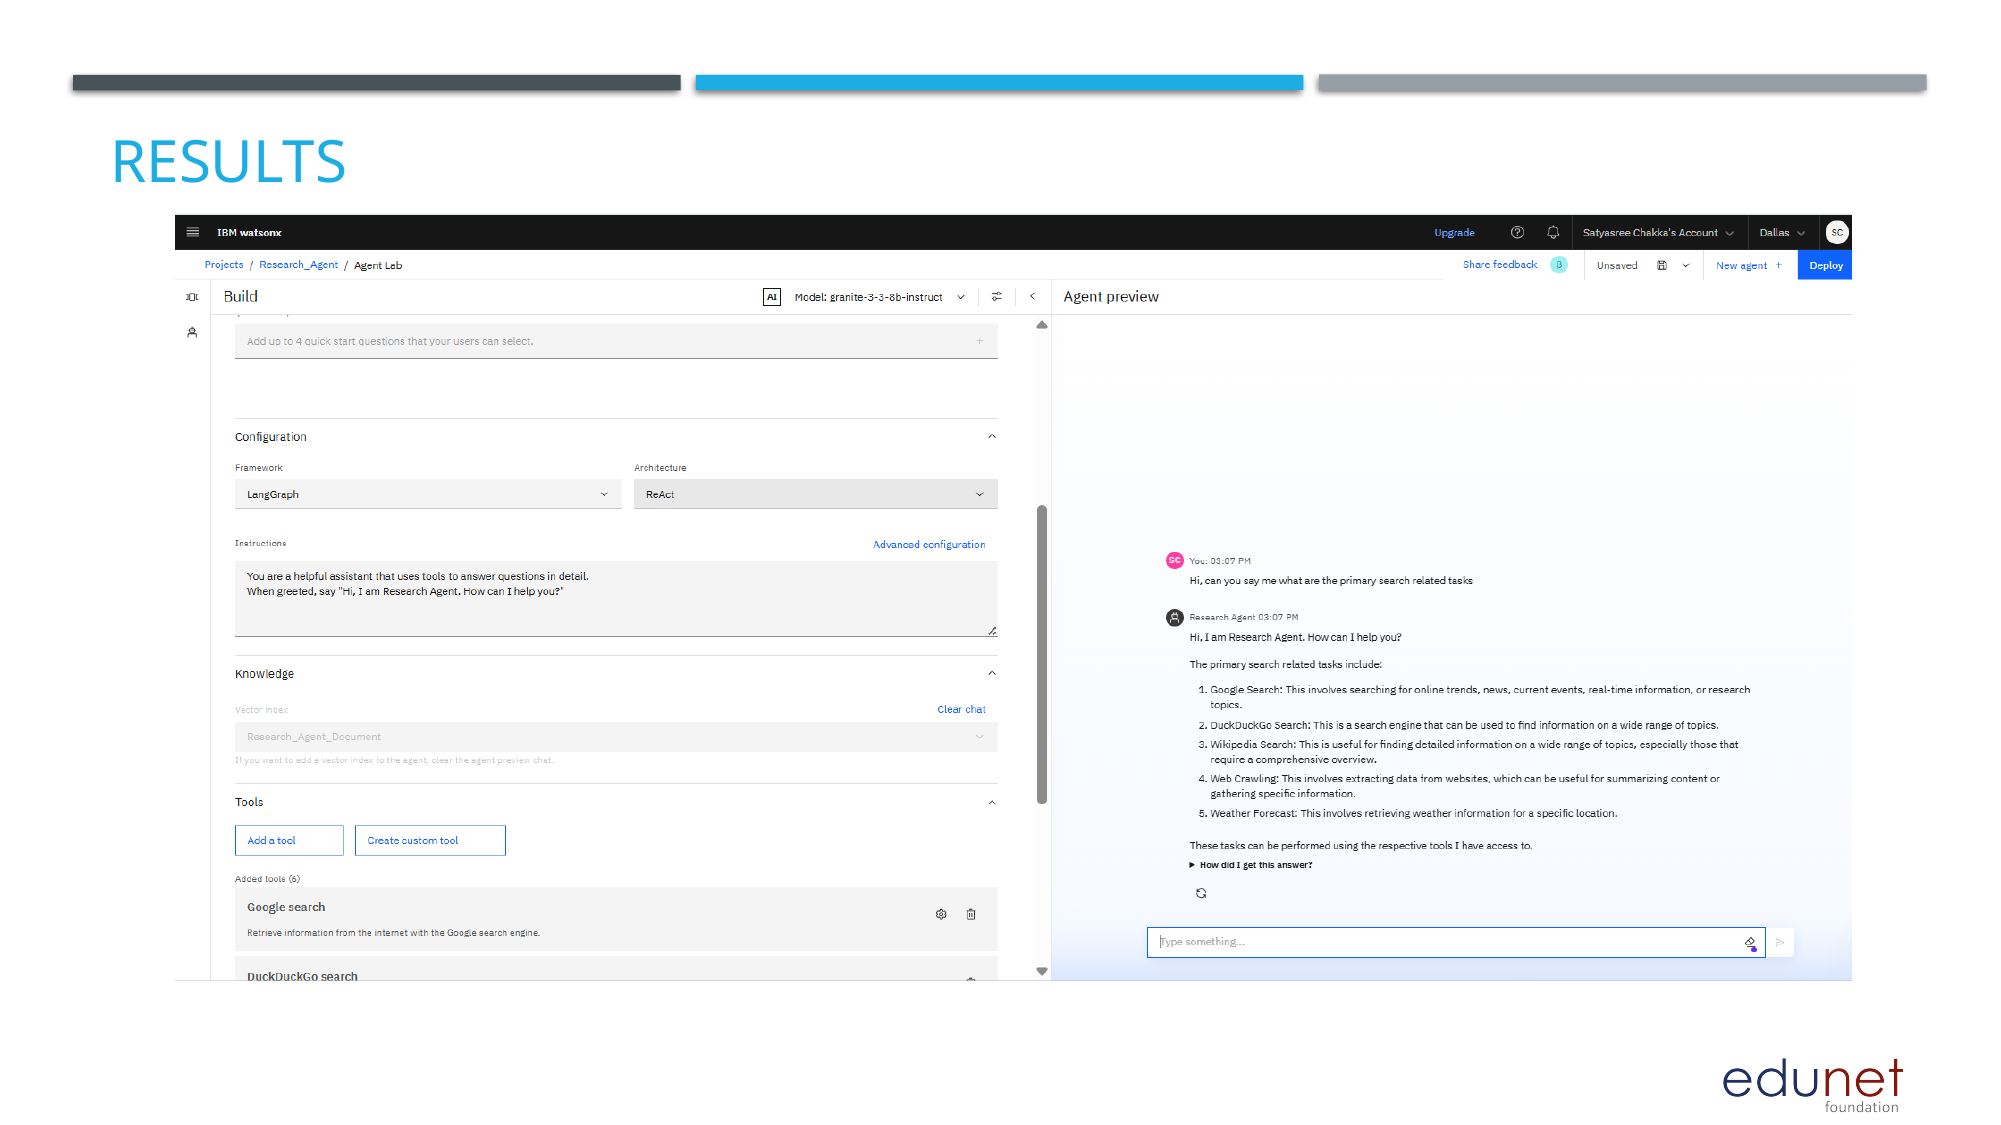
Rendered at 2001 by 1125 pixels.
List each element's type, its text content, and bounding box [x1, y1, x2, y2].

title Results [95, 115, 1905, 203]
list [174, 212, 1853, 981]
picture [1719, 1056, 1905, 1116]
